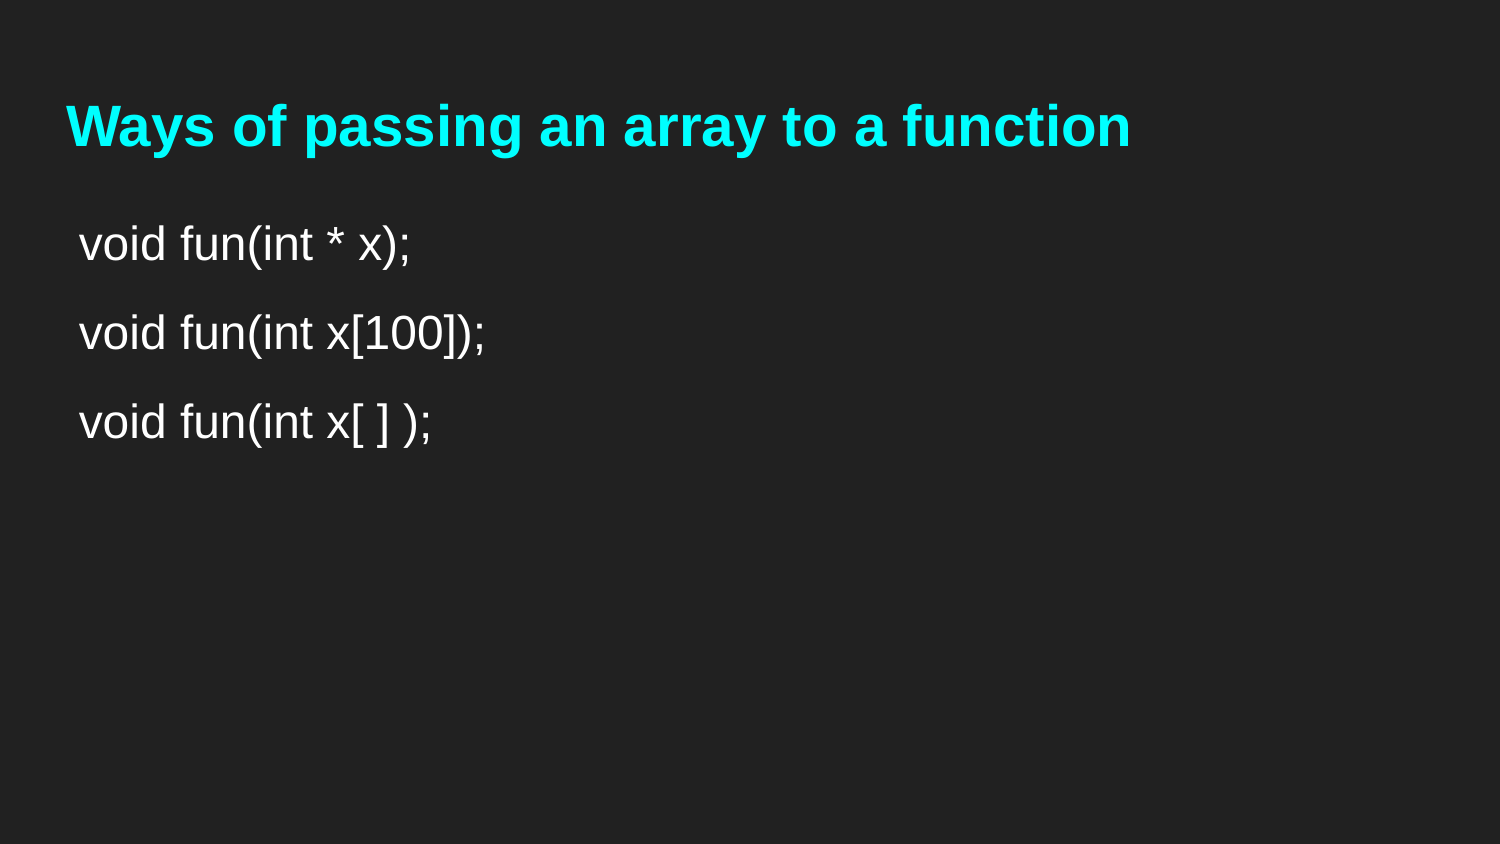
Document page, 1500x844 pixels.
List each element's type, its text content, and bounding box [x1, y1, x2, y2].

title Ways of passing an array to a function [51, 72, 1449, 167]
list void fun(int * x); void fun(int x[100]); void fun(int x[ ] ); [51, 189, 1449, 750]
